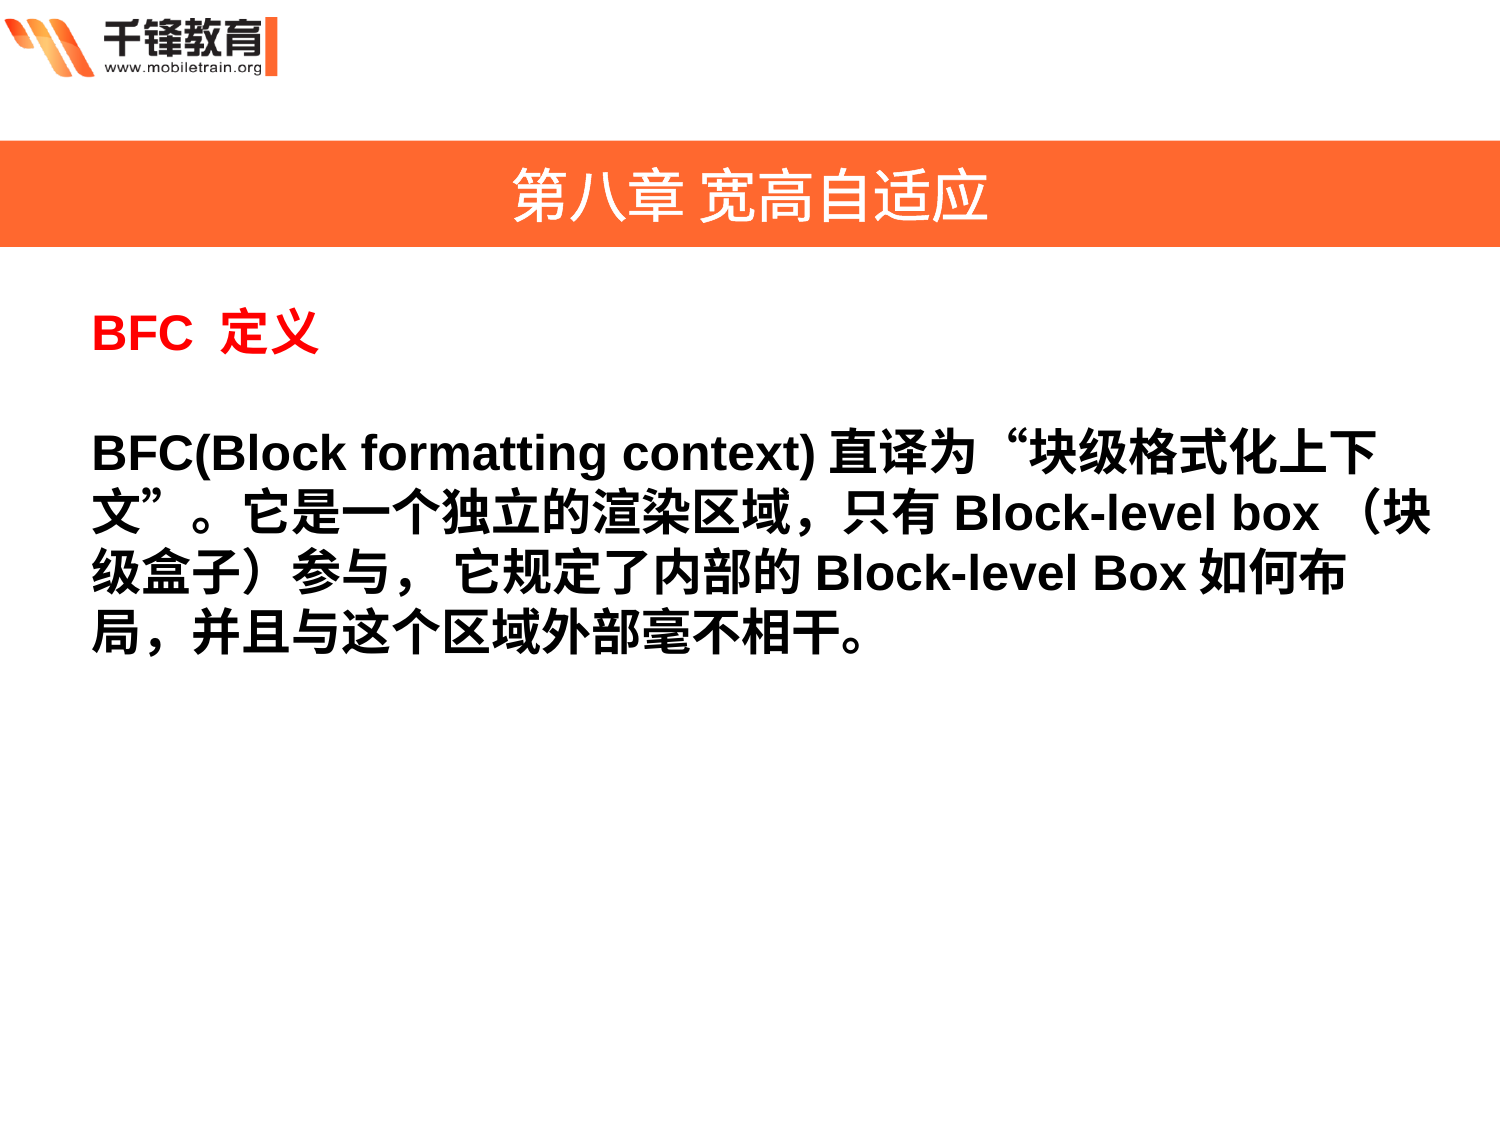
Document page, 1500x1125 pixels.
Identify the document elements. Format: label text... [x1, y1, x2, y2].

text_box 第八章 宽高自适应 [0, 140, 1500, 247]
picture [3, 18, 261, 79]
text_box BFC 定义 BFC(Block formatting context)直译为“块级格式化上下文”。它是一个独立的渲染区域，只有Block-level box（块级盒子）参与， 它规定了内部的Block-level Box如何布局，并且与这个区域外部毫不相干。 [76, 292, 1459, 977]
